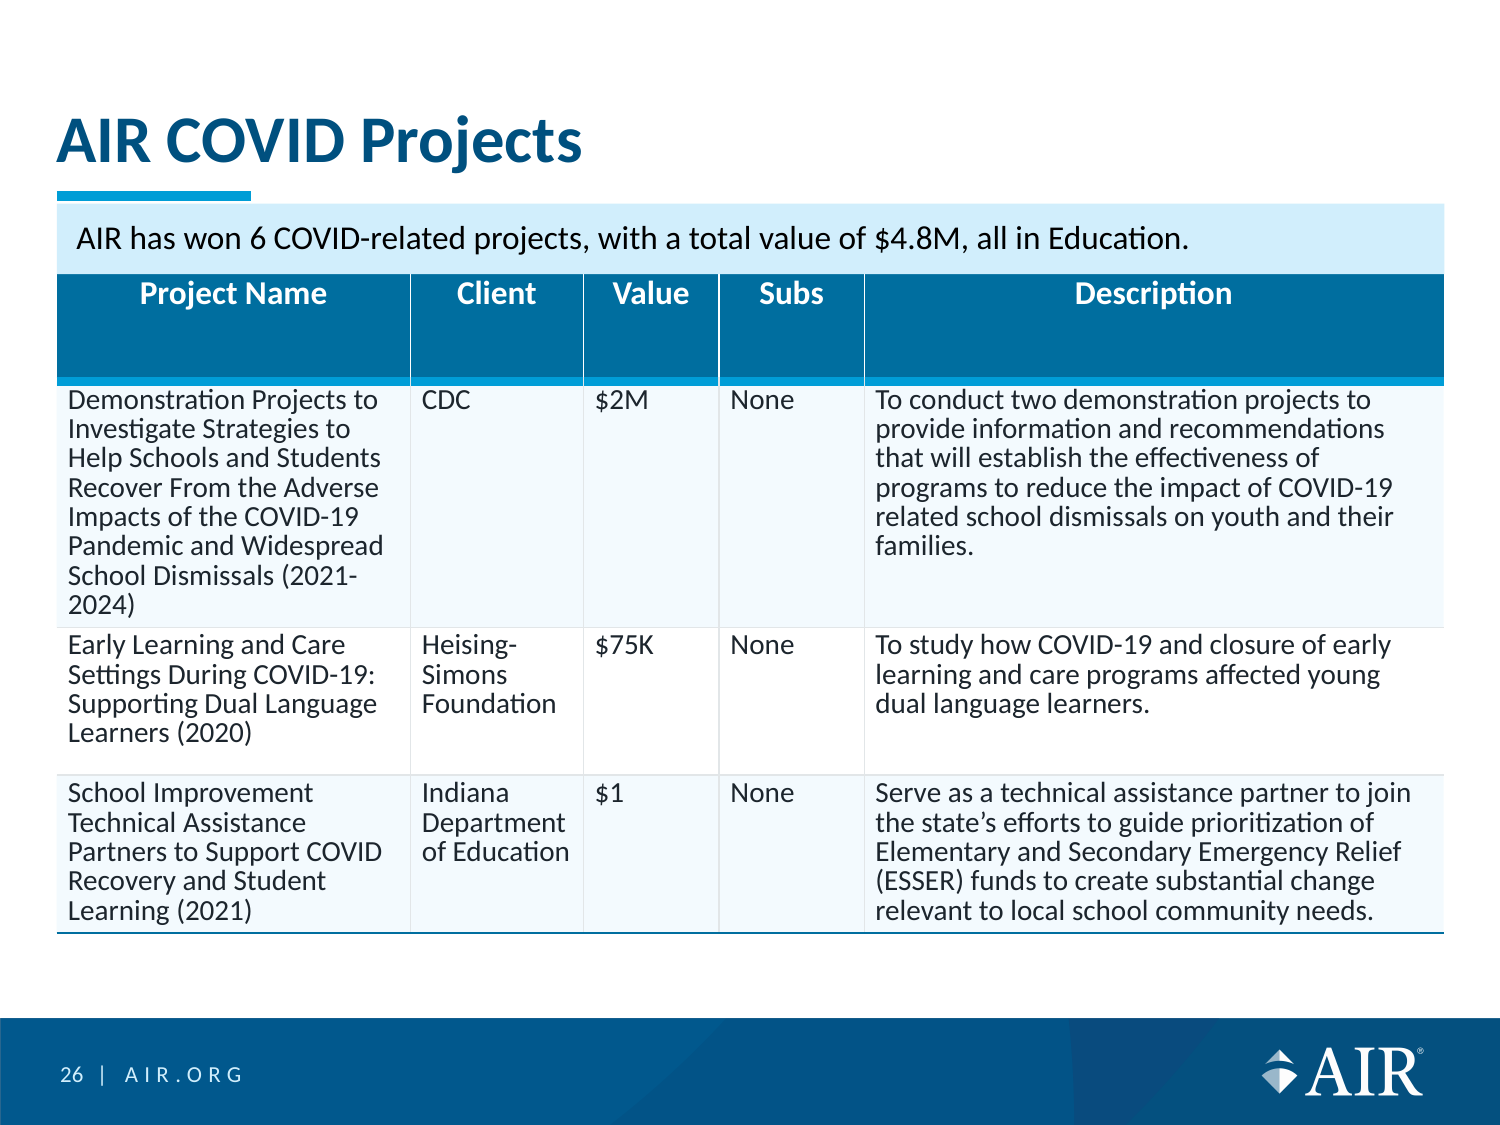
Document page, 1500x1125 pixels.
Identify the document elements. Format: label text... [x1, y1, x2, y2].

table_cell Serve as a technical assistance partner to join the state’s efforts to guide prioritization of Elementary and Secondary Emergency Relief (ESSER) funds to create substantial change relevant to local school community needs. [865, 776, 1444, 932]
slide_number 26 [56, 1052, 99, 1096]
table_cell $2M [584, 386, 718, 627]
table_cell None [720, 628, 864, 774]
table_header Client [411, 275, 583, 377]
table_cell Indiana Department of Education [411, 776, 583, 932]
title AIR COVID Projects [56, 0, 1444, 177]
table_cell Demonstration Projects to Investigate Strategies to Help Schools and Students Recover From the Adverse Impacts of the COVID-19 Pandemic and Widespread School Dismissals (2021-2024) [57, 386, 410, 627]
table_cell To study how COVID-19 and closure of early learning and care programs affected young dual language learners. [865, 628, 1444, 774]
table_cell CDC [411, 386, 583, 627]
table_header Description [865, 275, 1444, 377]
table_cell To conduct two demonstration projects to provide information and recommendations that will establish the effectiveness of programs to reduce the impact of COVID-19 related school dismissals on youth and their families. [865, 386, 1444, 627]
table_cell $75K [584, 628, 718, 774]
table_header Project Name [57, 275, 410, 377]
table_cell None [720, 386, 864, 627]
table_cell Heising-Simons Foundation [411, 628, 583, 774]
table_cell School Improvement Technical Assistance Partners to Support COVID Recovery and Student Learning (2021) [57, 776, 410, 932]
table_cell $1 [584, 776, 718, 932]
list AIR has won 6 COVID-related projects, with a total value of $4.8M, all in Education. [56, 203, 1445, 275]
table_header Value [584, 275, 718, 377]
table_header Subs [720, 275, 864, 377]
table_cell Early Learning and Care Settings During COVID-19: Supporting Dual Language Learners (2020) [57, 628, 410, 774]
table_cell None [720, 776, 864, 932]
picture [0, 0, 1500, 1125]
